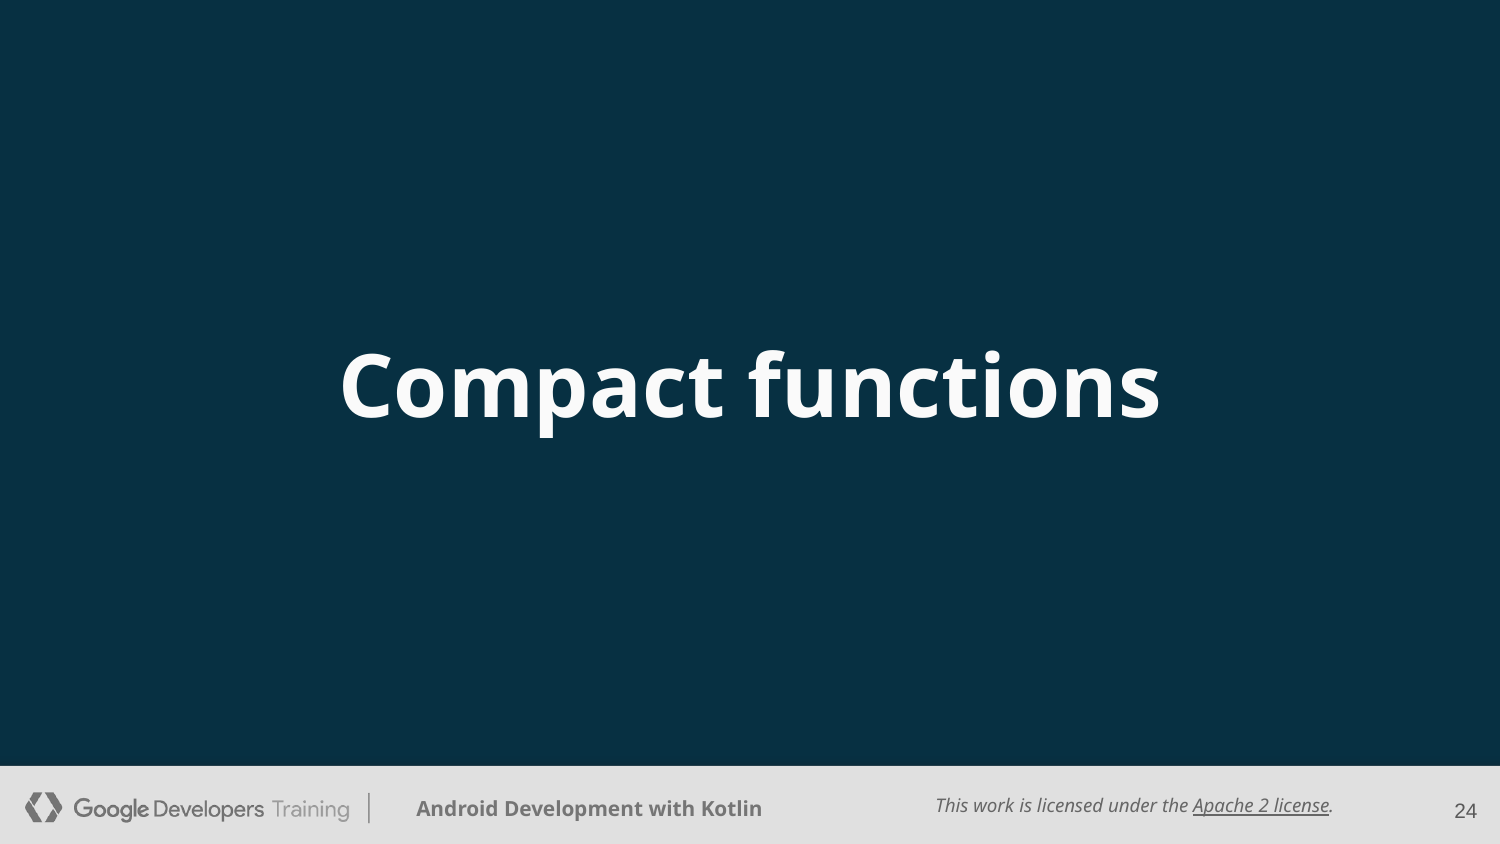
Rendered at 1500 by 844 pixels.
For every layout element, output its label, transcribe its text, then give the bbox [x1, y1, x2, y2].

slide_number ‹#› [1402, 777, 1493, 842]
title Compact functions [51, 0, 1449, 765]
picture [0, 0, 1500, 844]
